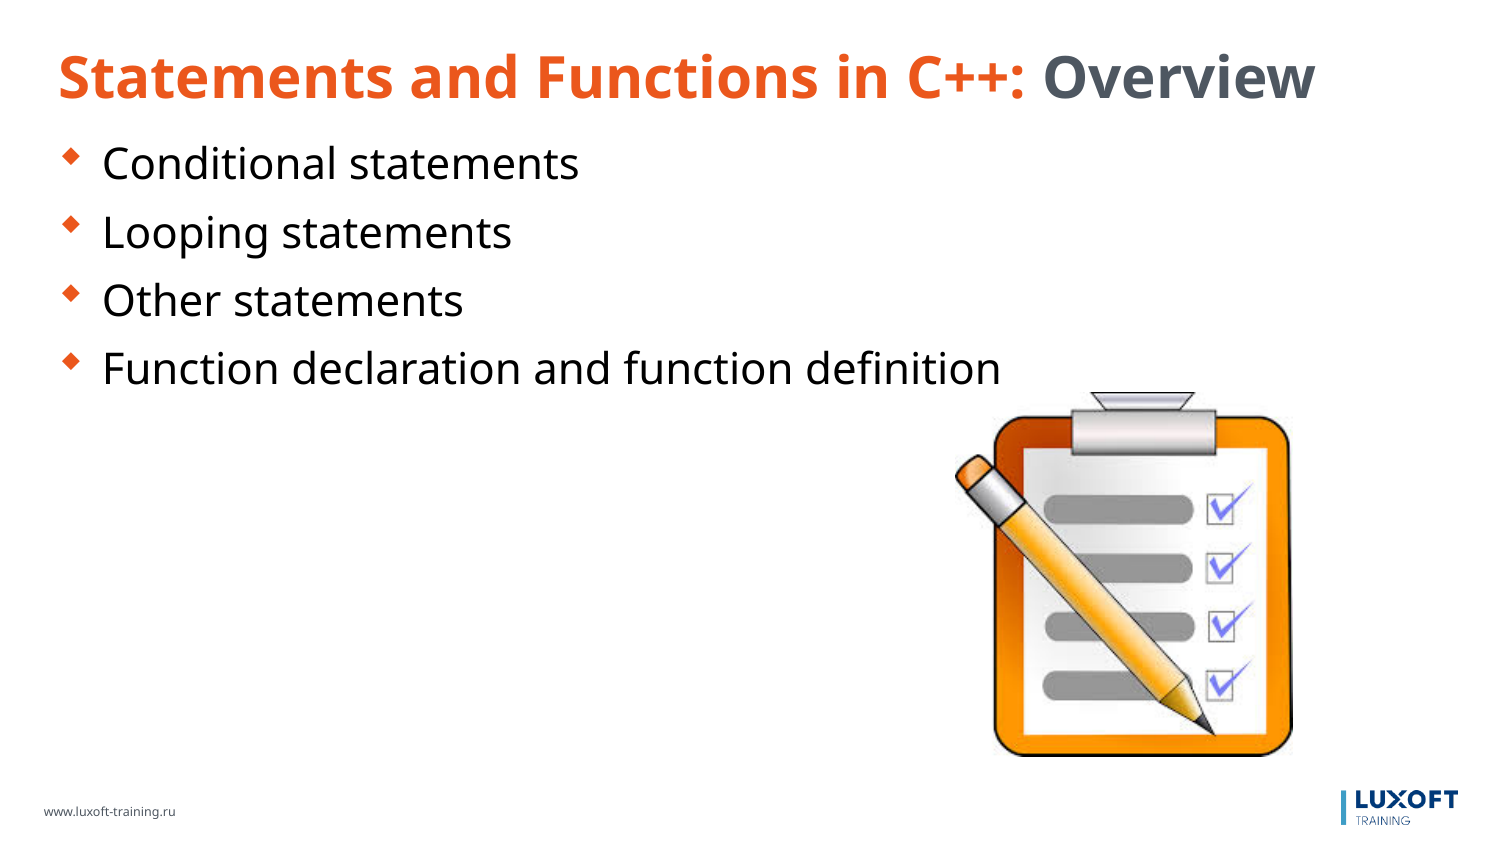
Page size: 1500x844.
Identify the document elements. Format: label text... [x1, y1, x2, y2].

text_box Statements and Functions in C++: Overview [47, 45, 1457, 107]
picture [955, 392, 1293, 757]
picture [1341, 790, 1458, 825]
text_box Conditional statements Looping statements Other statements Function declaration and function definition [46, 114, 1396, 504]
